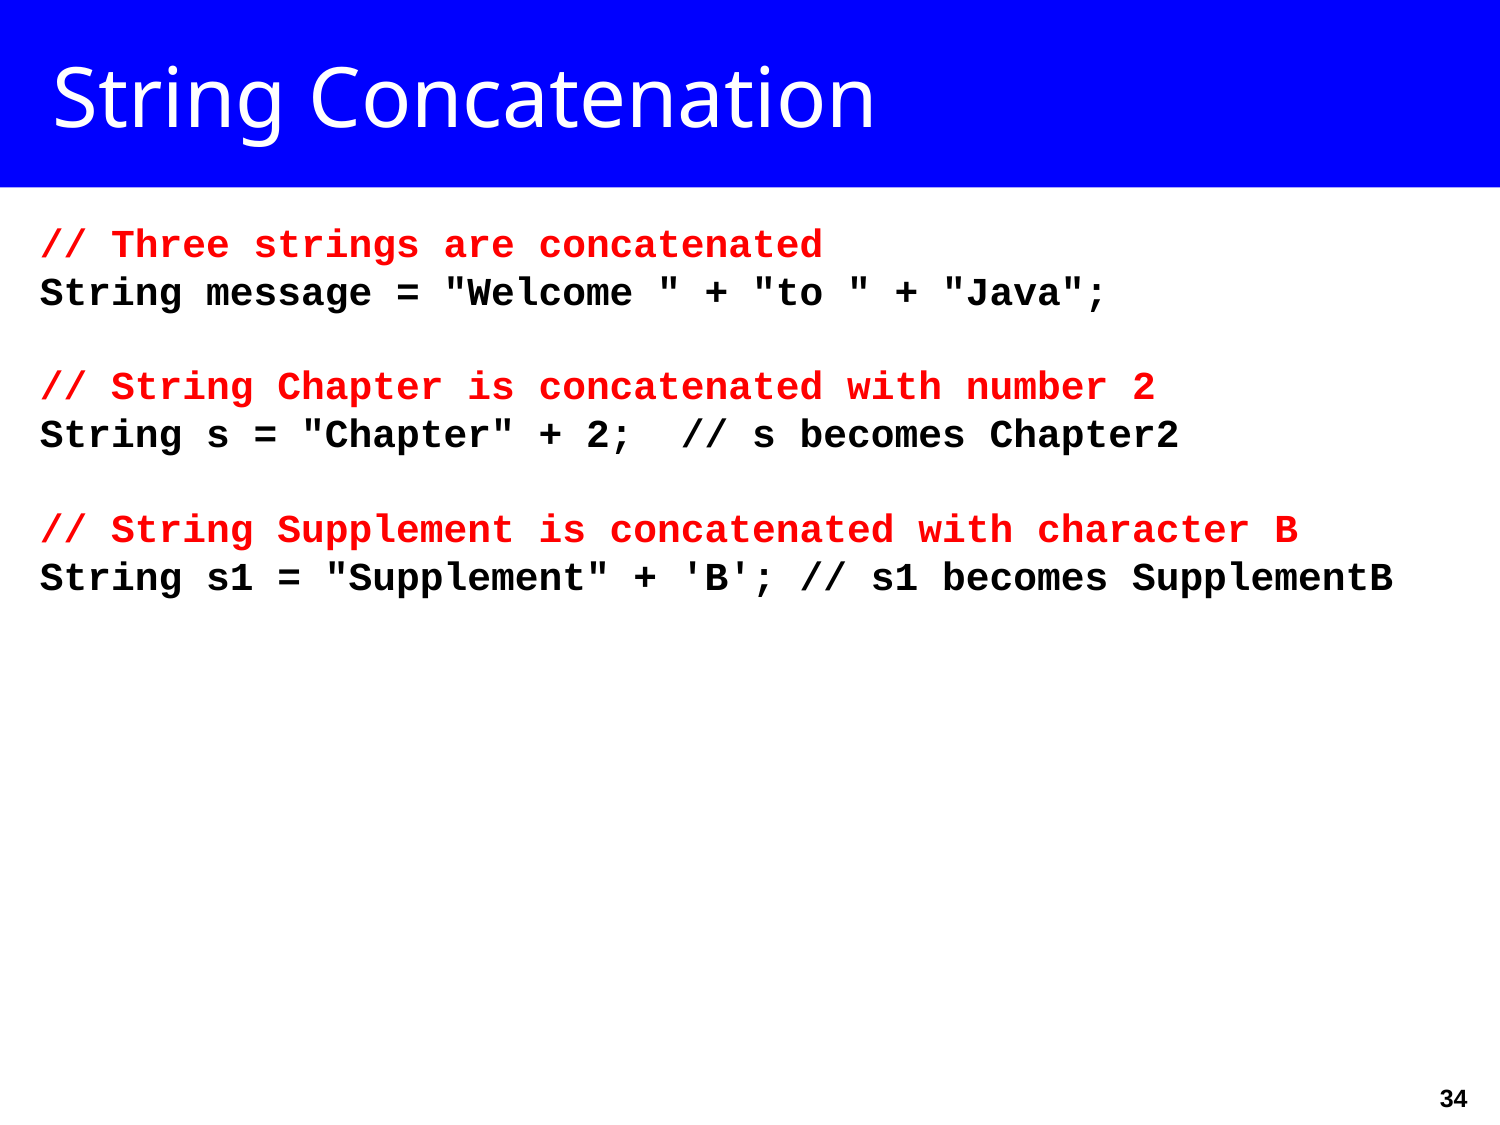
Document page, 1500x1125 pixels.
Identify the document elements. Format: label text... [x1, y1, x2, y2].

title String Concatenation [37, 37, 1463, 150]
list // Three strings are concatenated String message = "Welcome " + "to " + "Java"; // String Chapter is concatenated with number 2 String s = "Chapter" + 2; // s becomes Chapter2 // String Supplement is concatenated with character B String s1 = "Supplement" + 'B'; // s1 becomes SupplementB [24, 210, 1475, 663]
